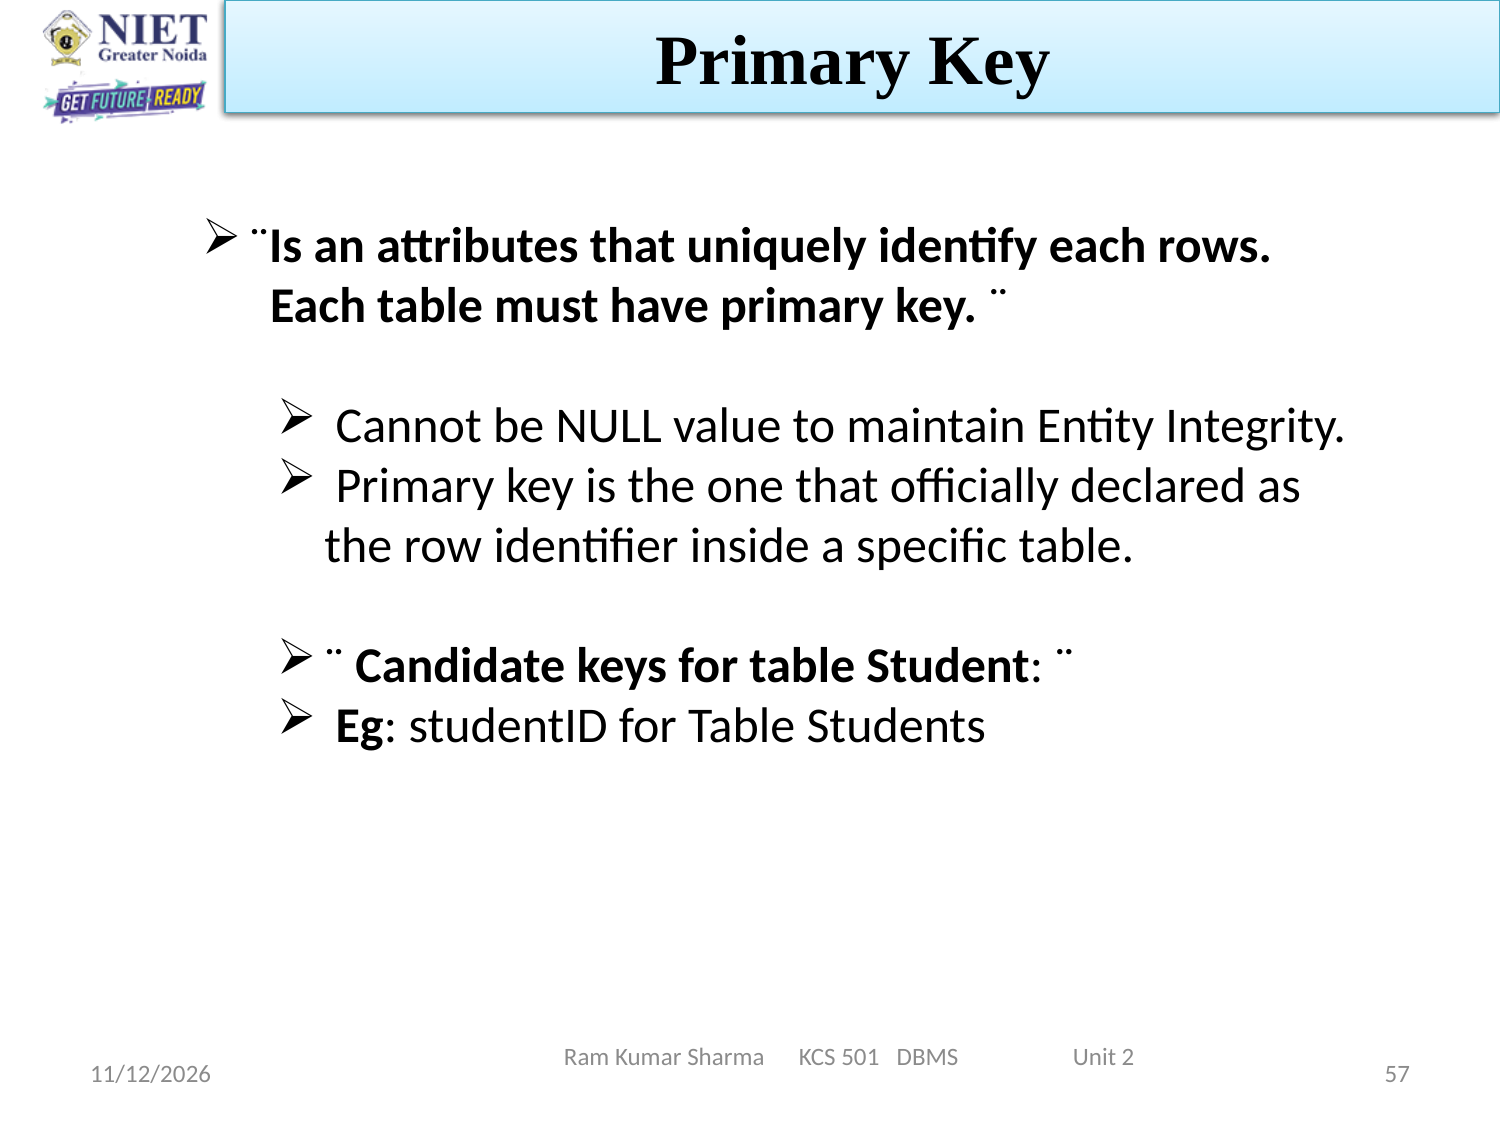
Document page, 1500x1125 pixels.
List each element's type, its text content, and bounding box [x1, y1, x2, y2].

picture [5, 0, 244, 134]
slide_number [75, 1042, 425, 1103]
text_box Primary Key [224, 0, 1500, 113]
text_box ¨Is an attributes that uniquely identify each rows. Each table must have primary key. ¨ Cannot be NULL value to maintain Entity Integrity. Primary key is the one that officially declared as the row identifier inside a specific table. ¨ Candidate keys for table Student: ¨ Eg: studentID for Table Students [187, 205, 1388, 761]
footer Ram Kumar Sharma KCS 501 DBMS Unit 2 [462, 1025, 1238, 1085]
slide_number 57 [1074, 1042, 1425, 1103]
